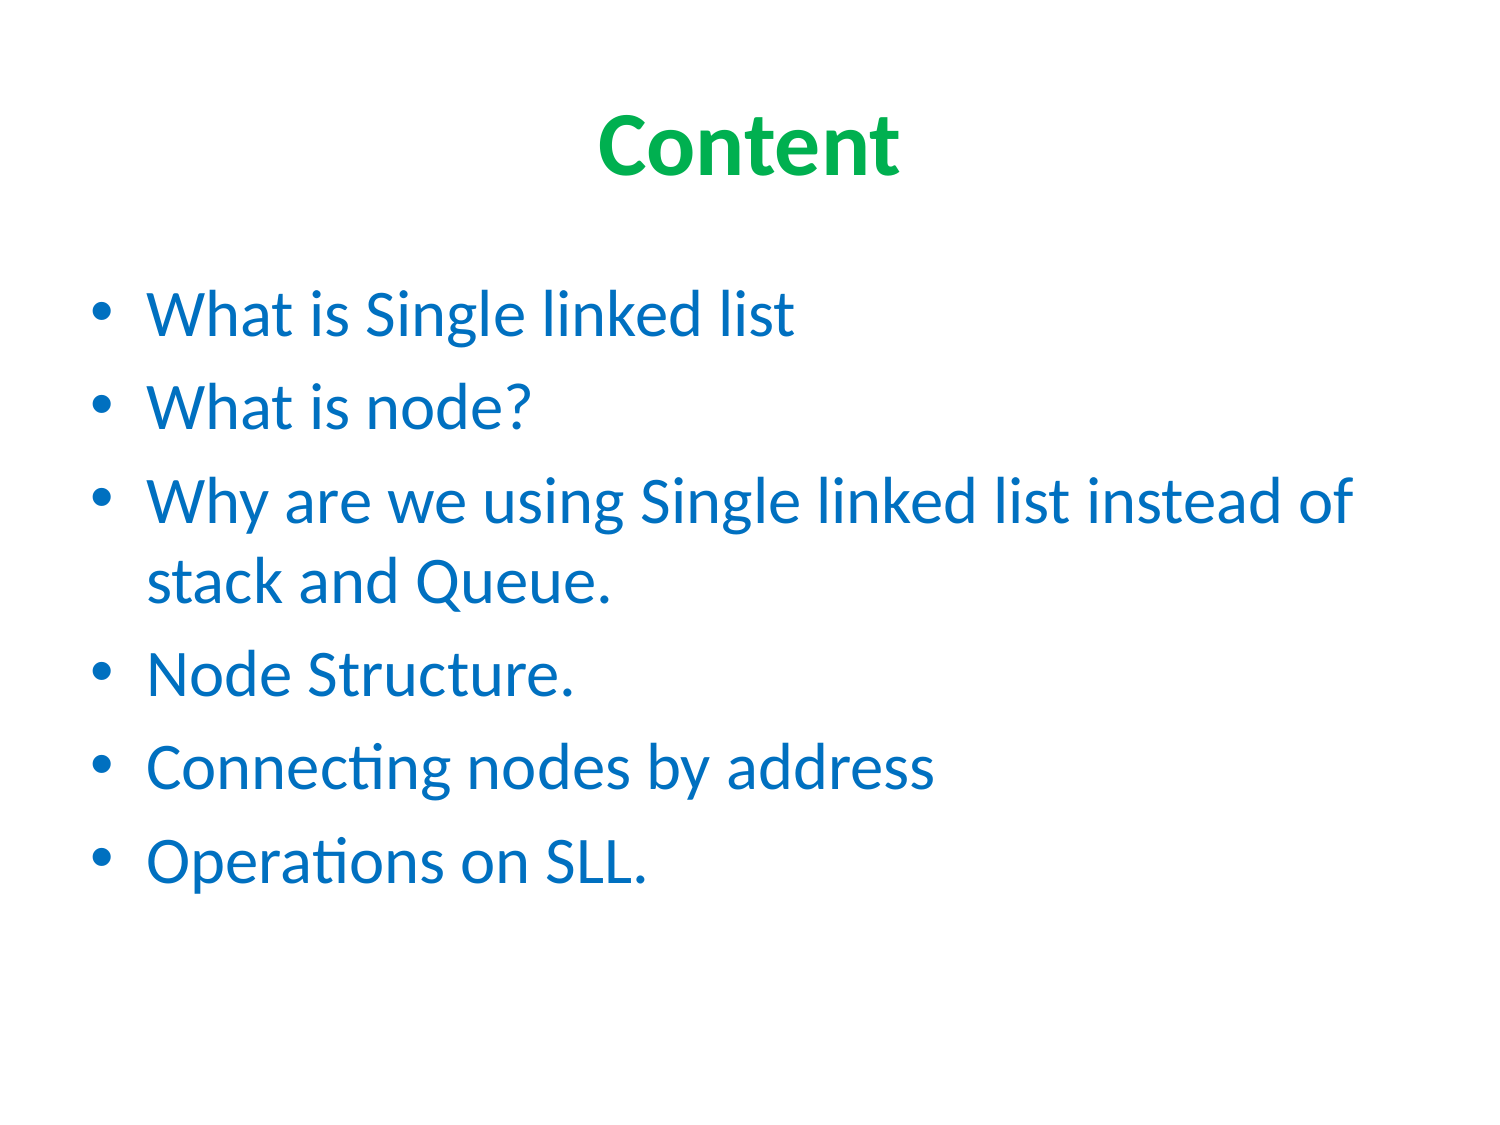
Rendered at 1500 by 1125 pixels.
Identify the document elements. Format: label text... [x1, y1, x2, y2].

title Content [75, 45, 1425, 233]
list What is Single linked list What is node? Why are we using Single linked list instead of stack and Queue. Node Structure. Connecting nodes by address Operations on SLL. [75, 262, 1425, 1005]
